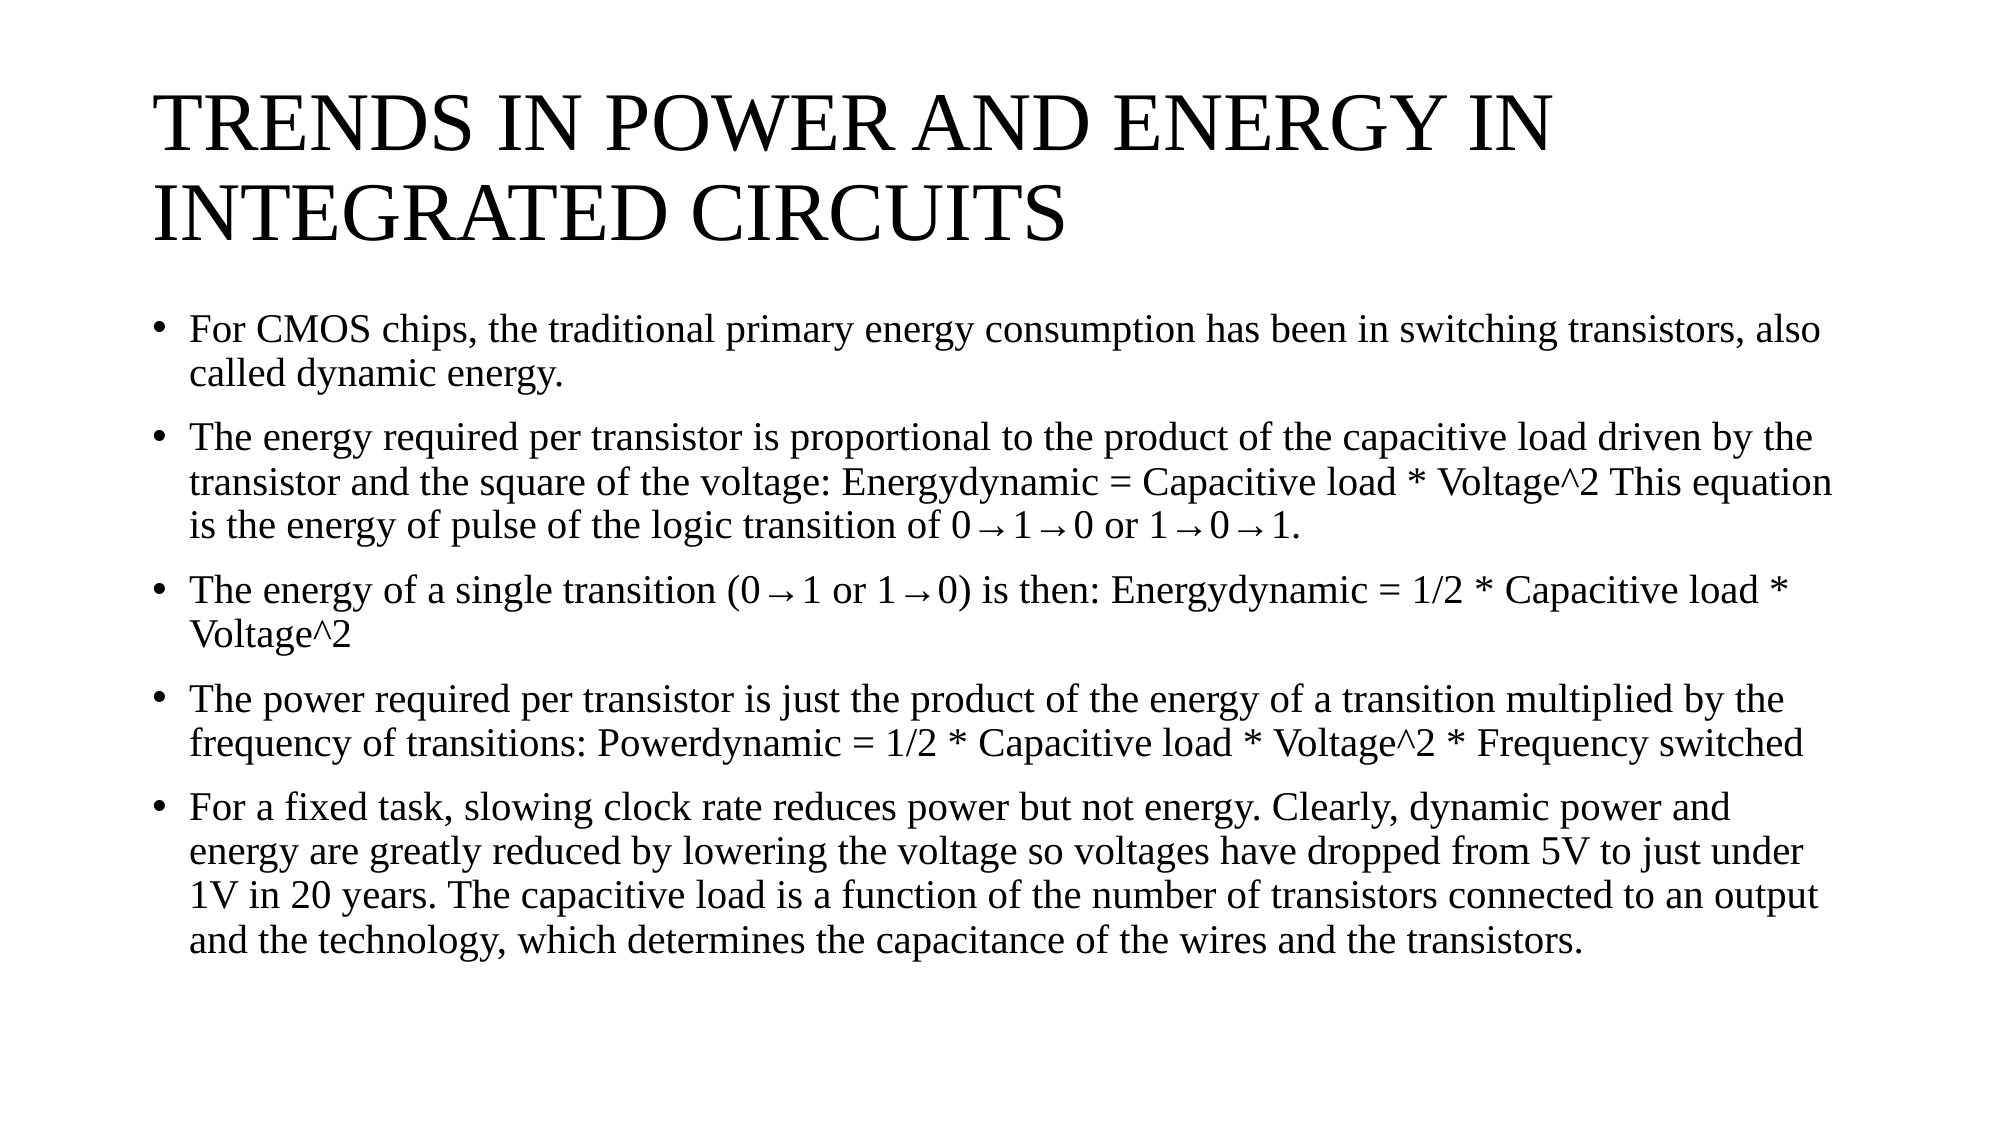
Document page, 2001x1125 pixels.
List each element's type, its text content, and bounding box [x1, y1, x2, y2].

title TRENDS IN POWER AND ENERGY IN INTEGRATED CIRCUITS [137, 59, 1863, 278]
list For CMOS chips, the traditional primary energy consumption has been in switching transistors, also called dynamic energy. The energy required per transistor is proportional to the product of the capacitive load driven by the transistor and the square of the voltage: Energydynamic = Capacitive load * Voltage^2 This equation is the energy of pulse of the logic transition of 0→1→0 or 1→0→1. The energy of a single transition (0→1 or 1→0) is then: Energydynamic = 1/2 * Capacitive load * Voltage^2 The power required per transistor is just the product of the energy of a transition multiplied by the frequency of transitions: Powerdynamic = 1/2 * Capacitive load * Voltage^2 * Frequency switched For a fixed task, slowing clock rate reduces power but not energy. Clearly, dynamic power and energy are greatly reduced by lowering the voltage so voltages have dropped from 5V to just under 1V in 20 years. The capacitive load is a function of the number of transistors connected to an output and the technology, which determines the capacitance of the wires and the transistors. [137, 299, 1863, 1014]
